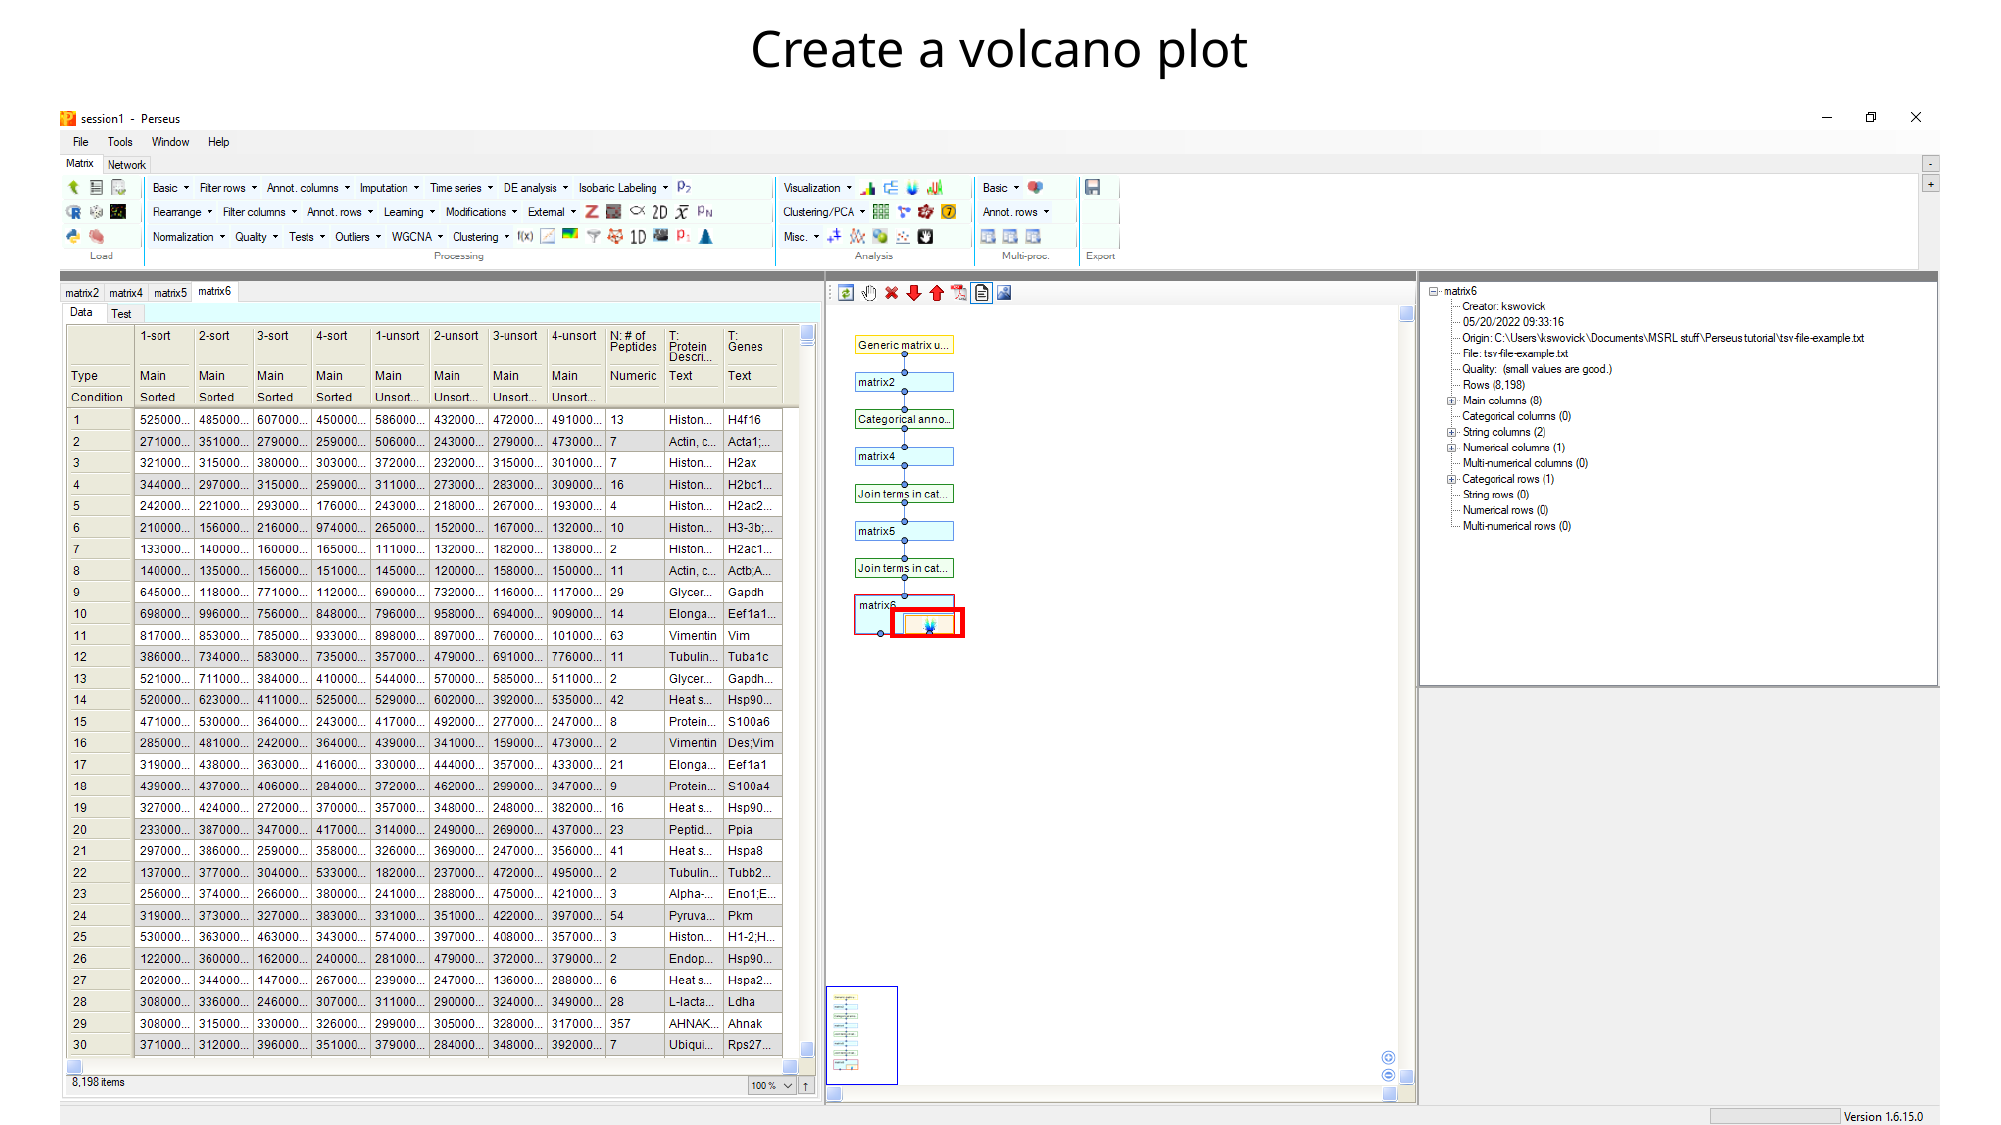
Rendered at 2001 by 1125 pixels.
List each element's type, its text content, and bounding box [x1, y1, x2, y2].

title Create a volcano plot [137, 16, 1863, 86]
picture [60, 111, 1940, 1125]
